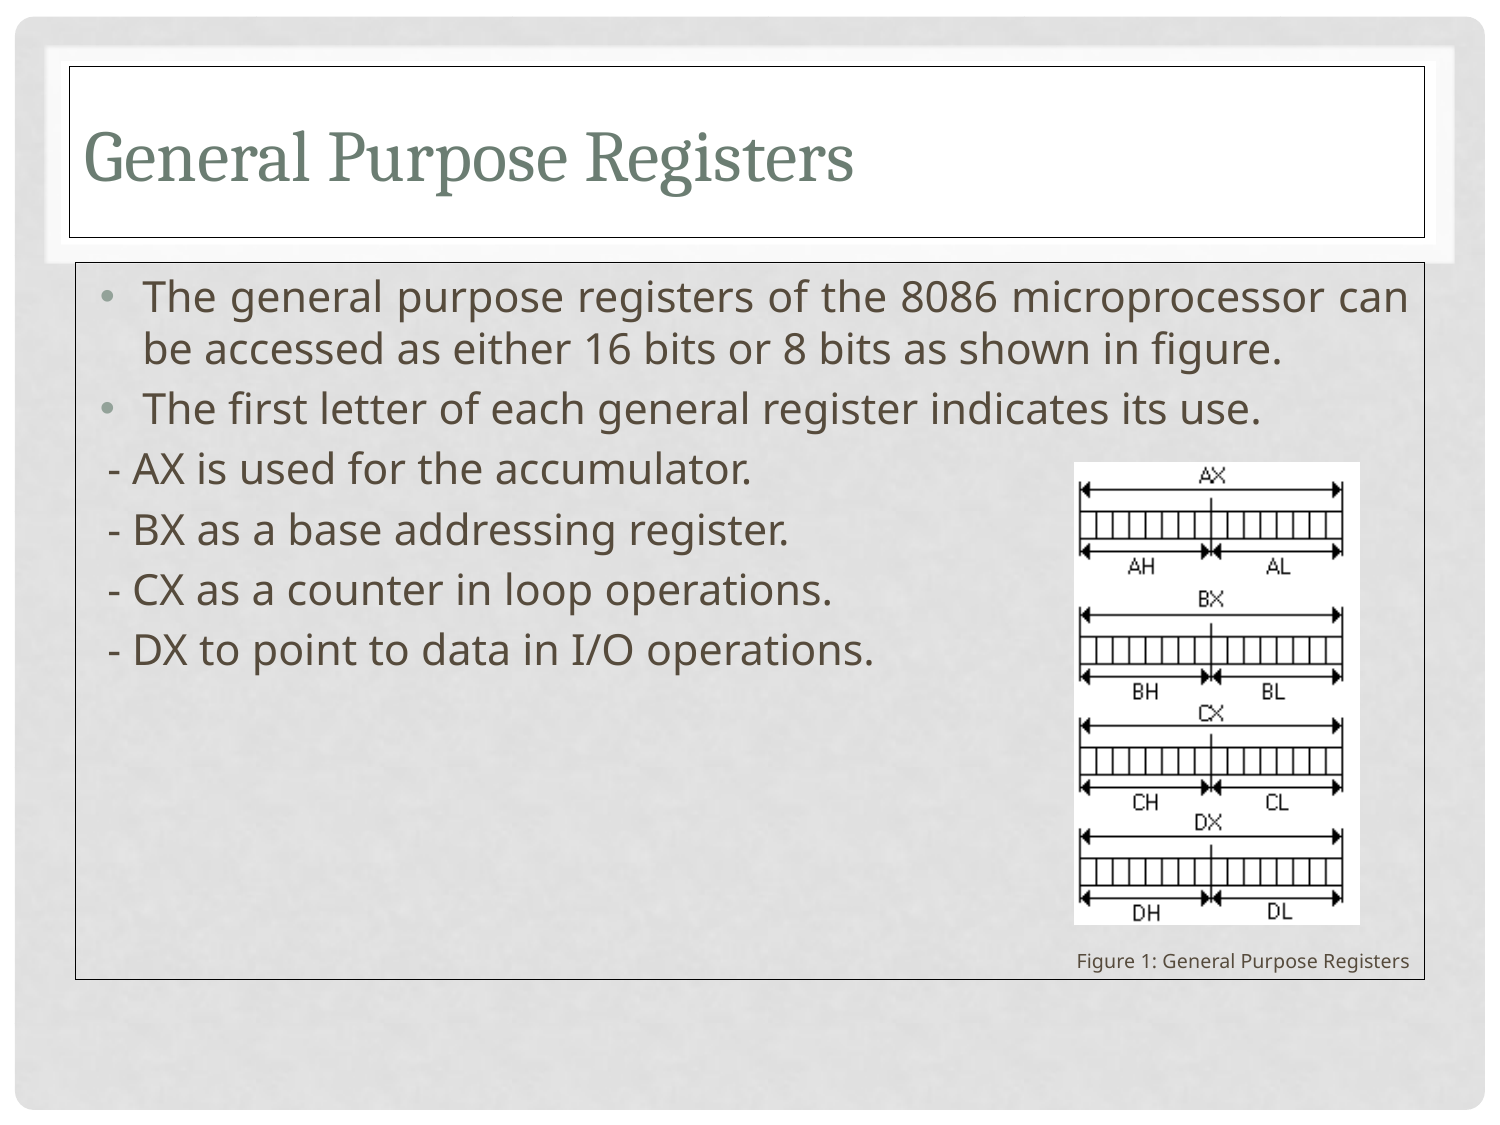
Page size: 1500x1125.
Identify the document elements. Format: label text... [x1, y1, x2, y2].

title General Purpose Registers [69, 66, 1425, 238]
list The general purpose registers of the 8086 microprocessor can be accessed as either 16 bits or 8 bits as shown in figure. The first letter of each general register indicates its use. - AX is used for the accumulator. - BX as a base addressing register. - CX as a counter in loop operations. - DX to point to data in I/O operations. Figure 1: General Purpose Registers [75, 262, 1425, 980]
picture [1074, 462, 1360, 926]
